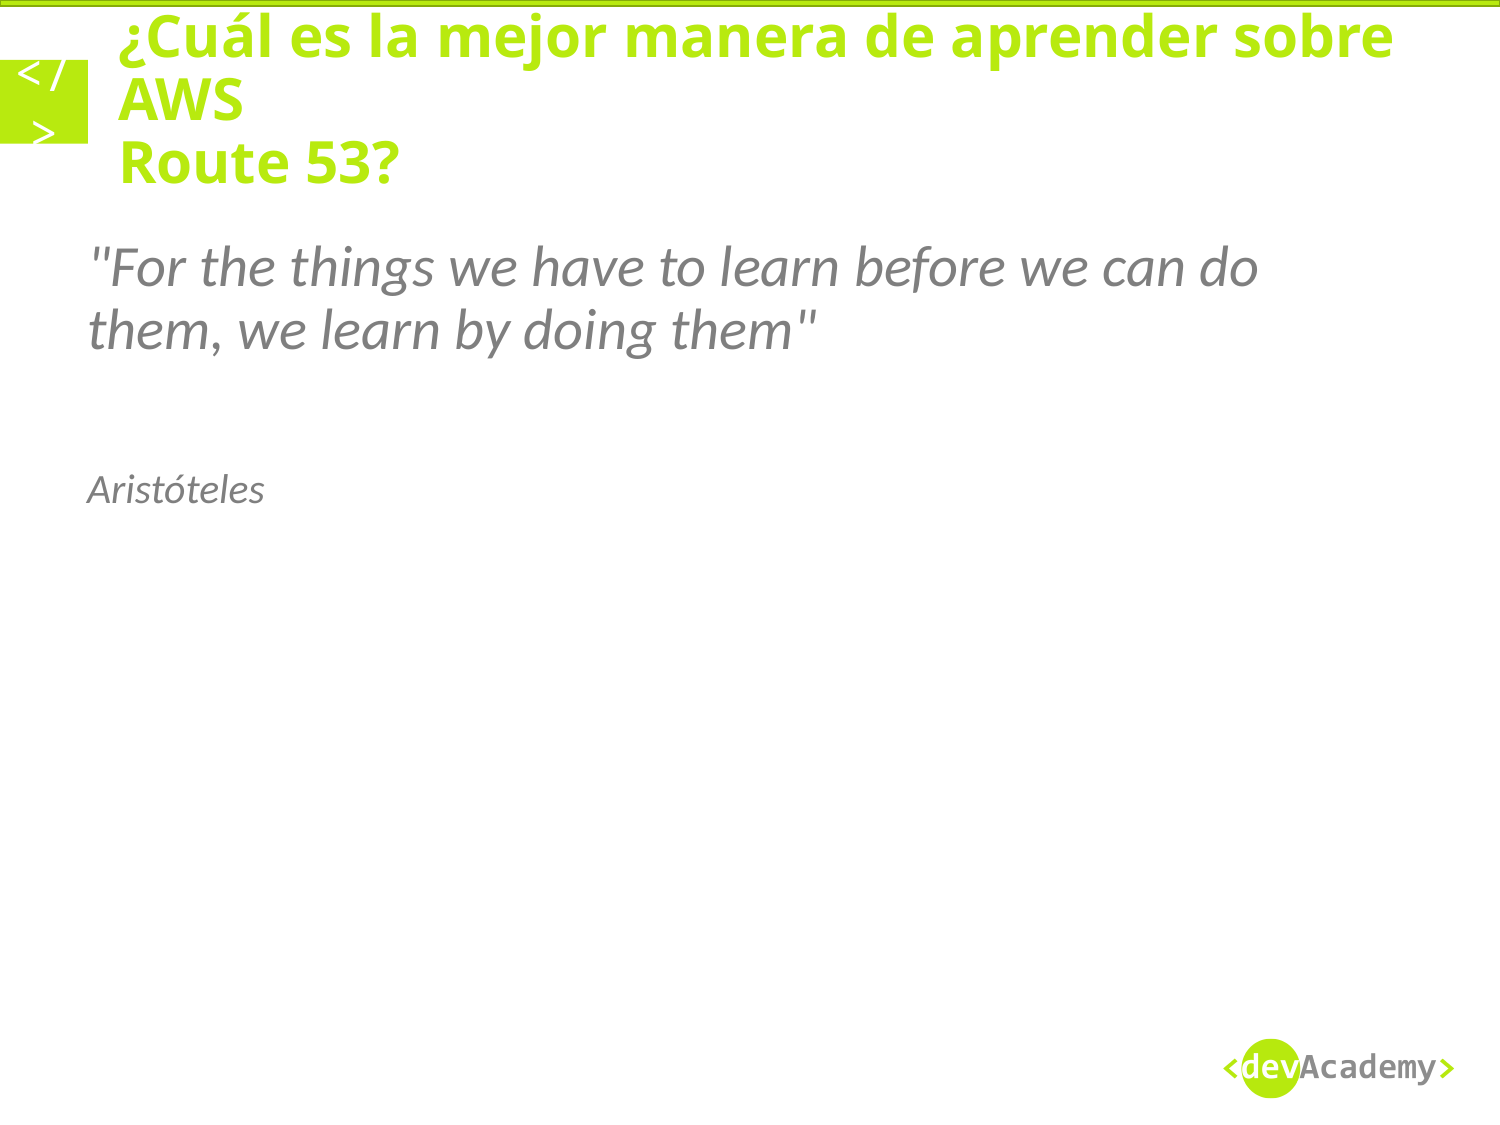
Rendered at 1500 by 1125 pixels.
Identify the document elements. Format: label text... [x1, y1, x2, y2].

title ¿Cuál es la mejor manera de aprender sobre AWS Route 53? [103, 59, 1481, 144]
picture [1218, 1036, 1458, 1102]
list "For the things we have to learn before we can do them, we learn by doing them" Aristóteles [72, 229, 1388, 540]
